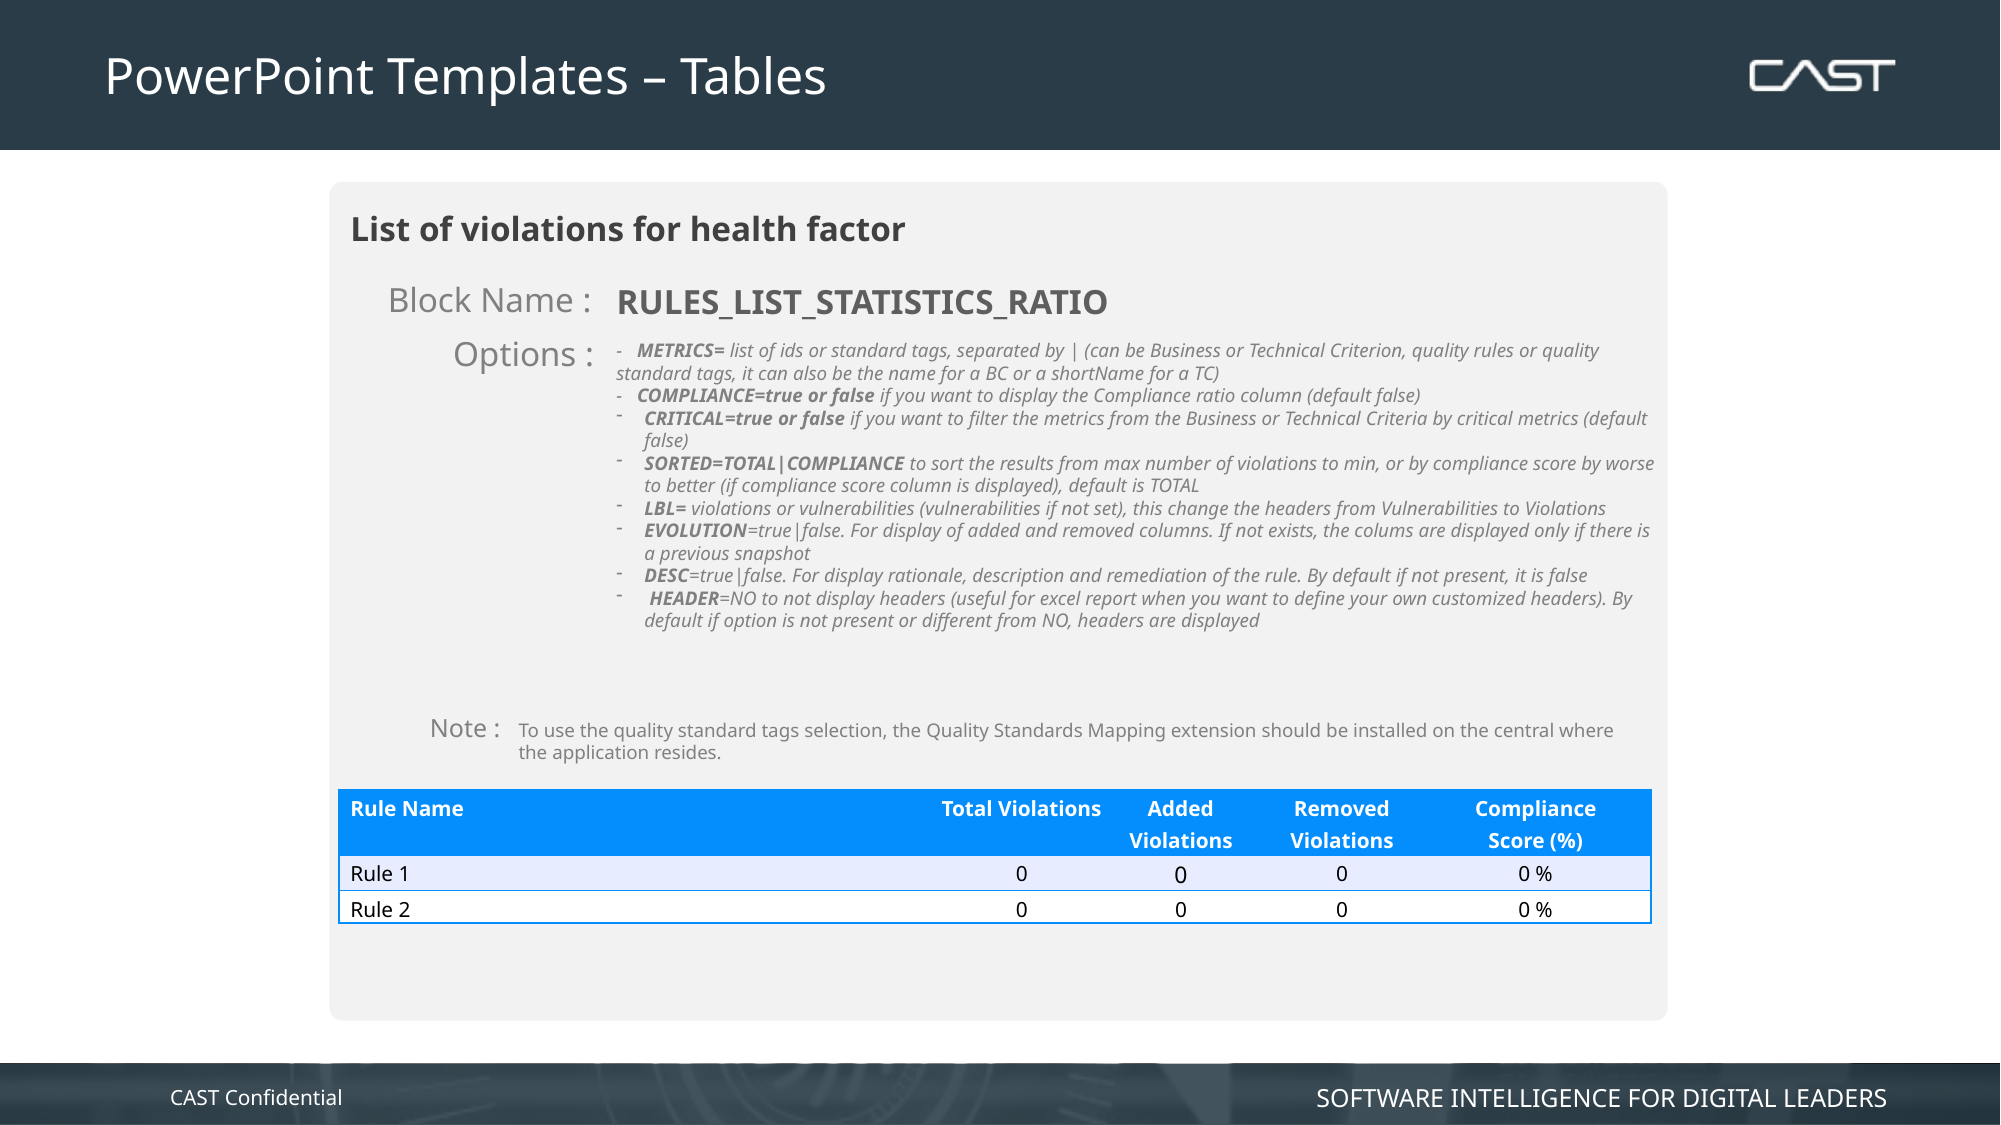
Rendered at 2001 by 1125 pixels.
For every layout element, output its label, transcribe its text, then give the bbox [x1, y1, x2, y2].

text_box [320, 181, 1690, 1021]
picture [1733, 43, 1911, 107]
title PowerPoint Templates – Tables [89, 6, 1527, 150]
